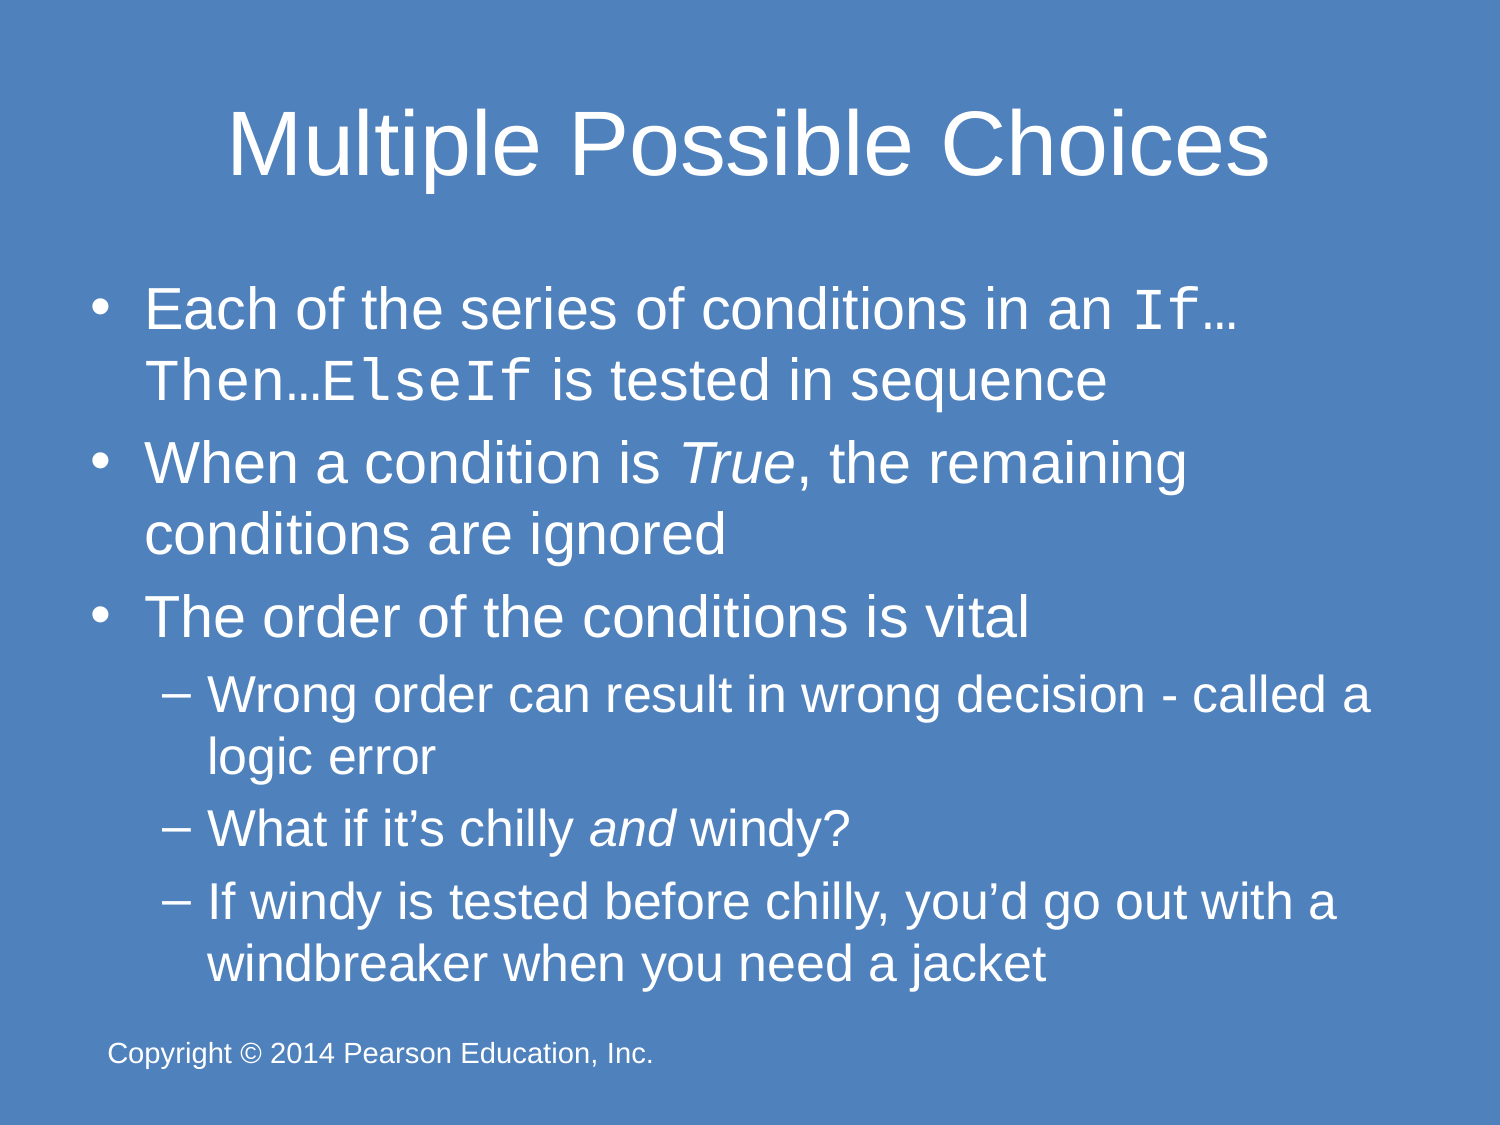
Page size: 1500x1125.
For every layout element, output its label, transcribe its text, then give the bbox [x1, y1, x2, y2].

list Each of the series of conditions in an If…Then…ElseIf is tested in sequence When a condition is True, the remaining conditions are ignored The order of the conditions is vital Wrong order can result in wrong decision - called a logic error What if it’s chilly and windy? If windy is tested before chilly, you’d go out with a windbreaker when you need a jacket [75, 262, 1425, 1005]
title Multiple Possible Choices [75, 45, 1425, 233]
